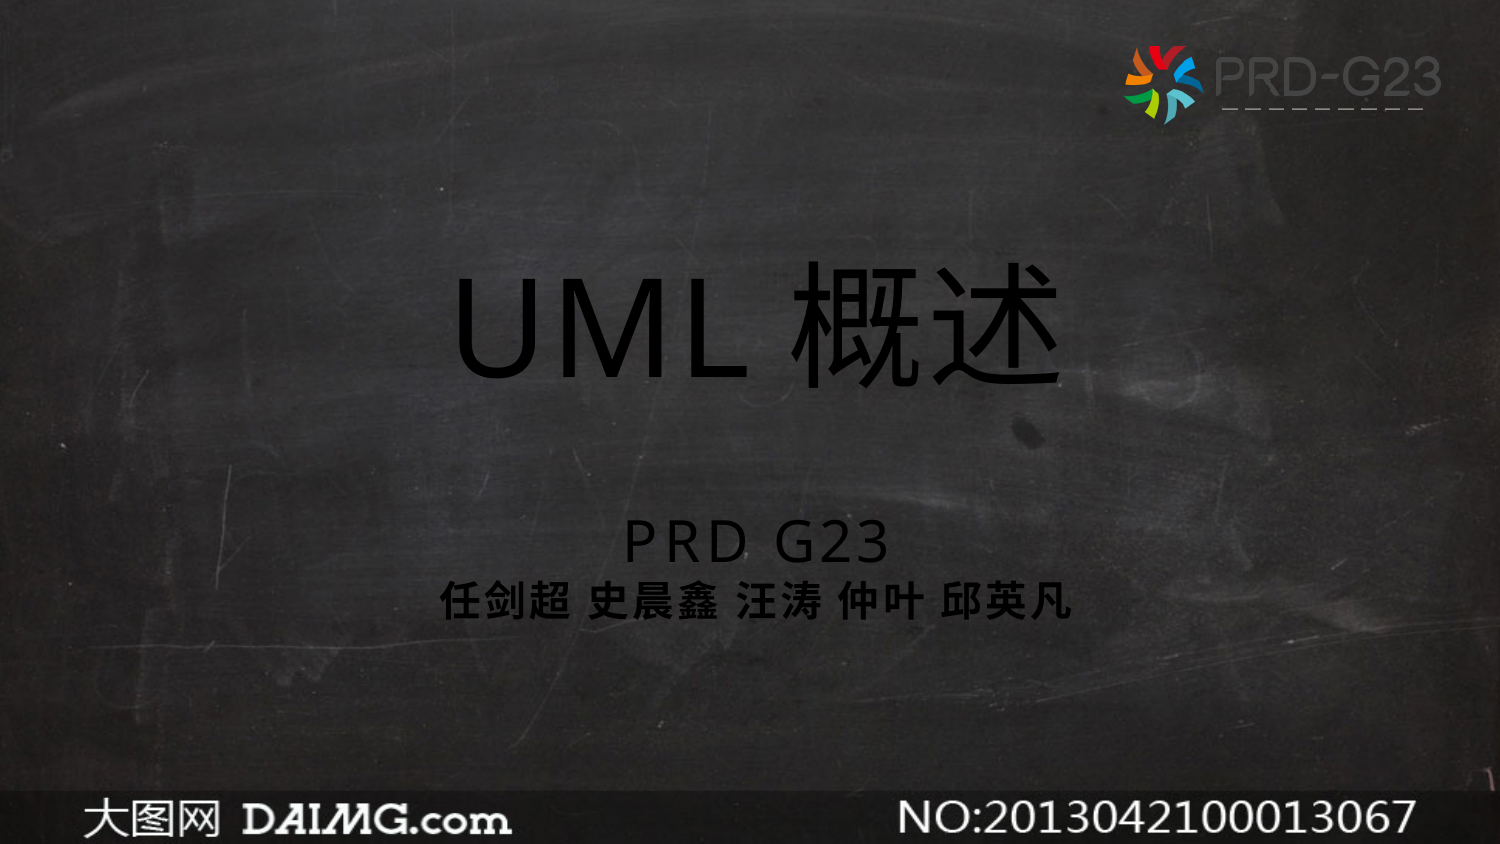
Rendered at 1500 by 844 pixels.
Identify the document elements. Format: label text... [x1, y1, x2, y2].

text_box UML概述 [432, 232, 1081, 413]
picture [0, 0, 1500, 844]
text_box PRD G23 任剑超 史晨鑫 汪涛 仲叶 邱英凡 [236, 504, 1276, 625]
